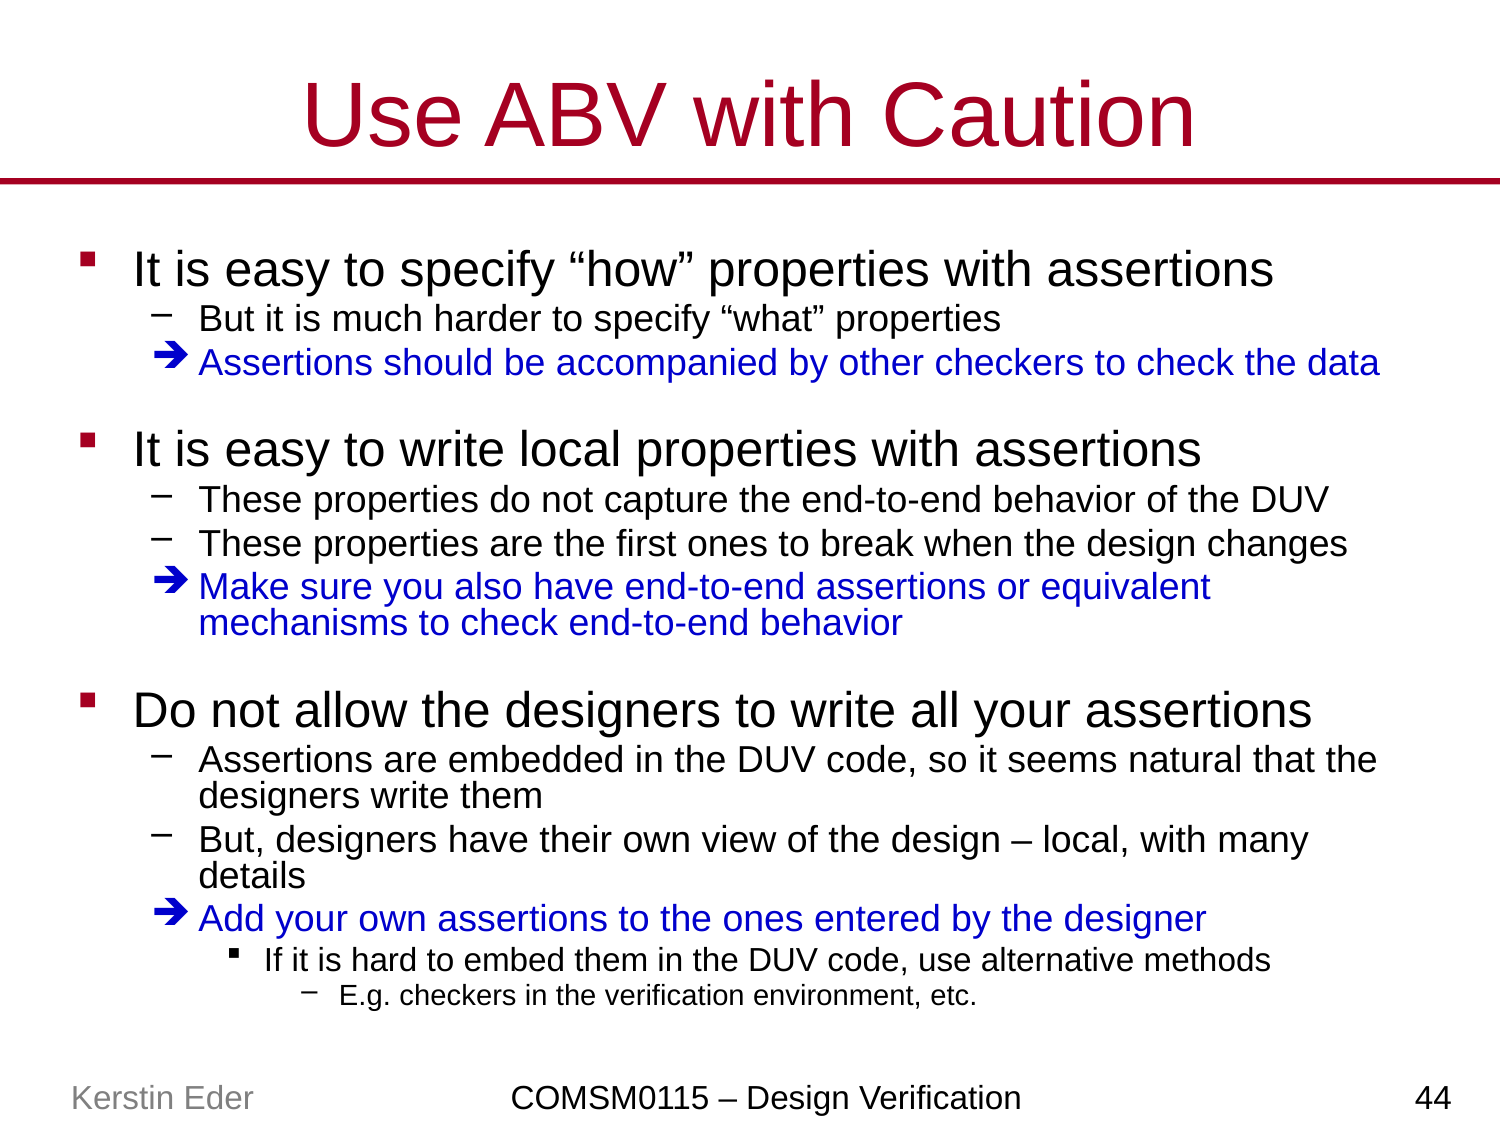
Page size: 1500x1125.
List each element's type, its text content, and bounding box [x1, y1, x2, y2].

list It is easy to specify “how” properties with assertions But it is much harder to specify “what” properties Assertions should be accompanied by other checkers to check the data It is easy to write local properties with assertions These properties do not capture the end-to-end behavior of the DUV These properties are the first ones to break when the design changes Make sure you also have end-to-end assertions or equivalent mechanisms to check end-to-end behavior Do not allow the designers to write all your assertions Assertions are embedded in the DUV code, so it seems natural that the designers write them But, designers have their own view of the design – local, with many details Add your own assertions to the ones entered by the designer If it is hard to embed them in the DUV code, use alternative methods E.g. checkers in the verification environment, etc. [61, 239, 1412, 1090]
title Use ABV with Caution [0, 44, 1500, 175]
